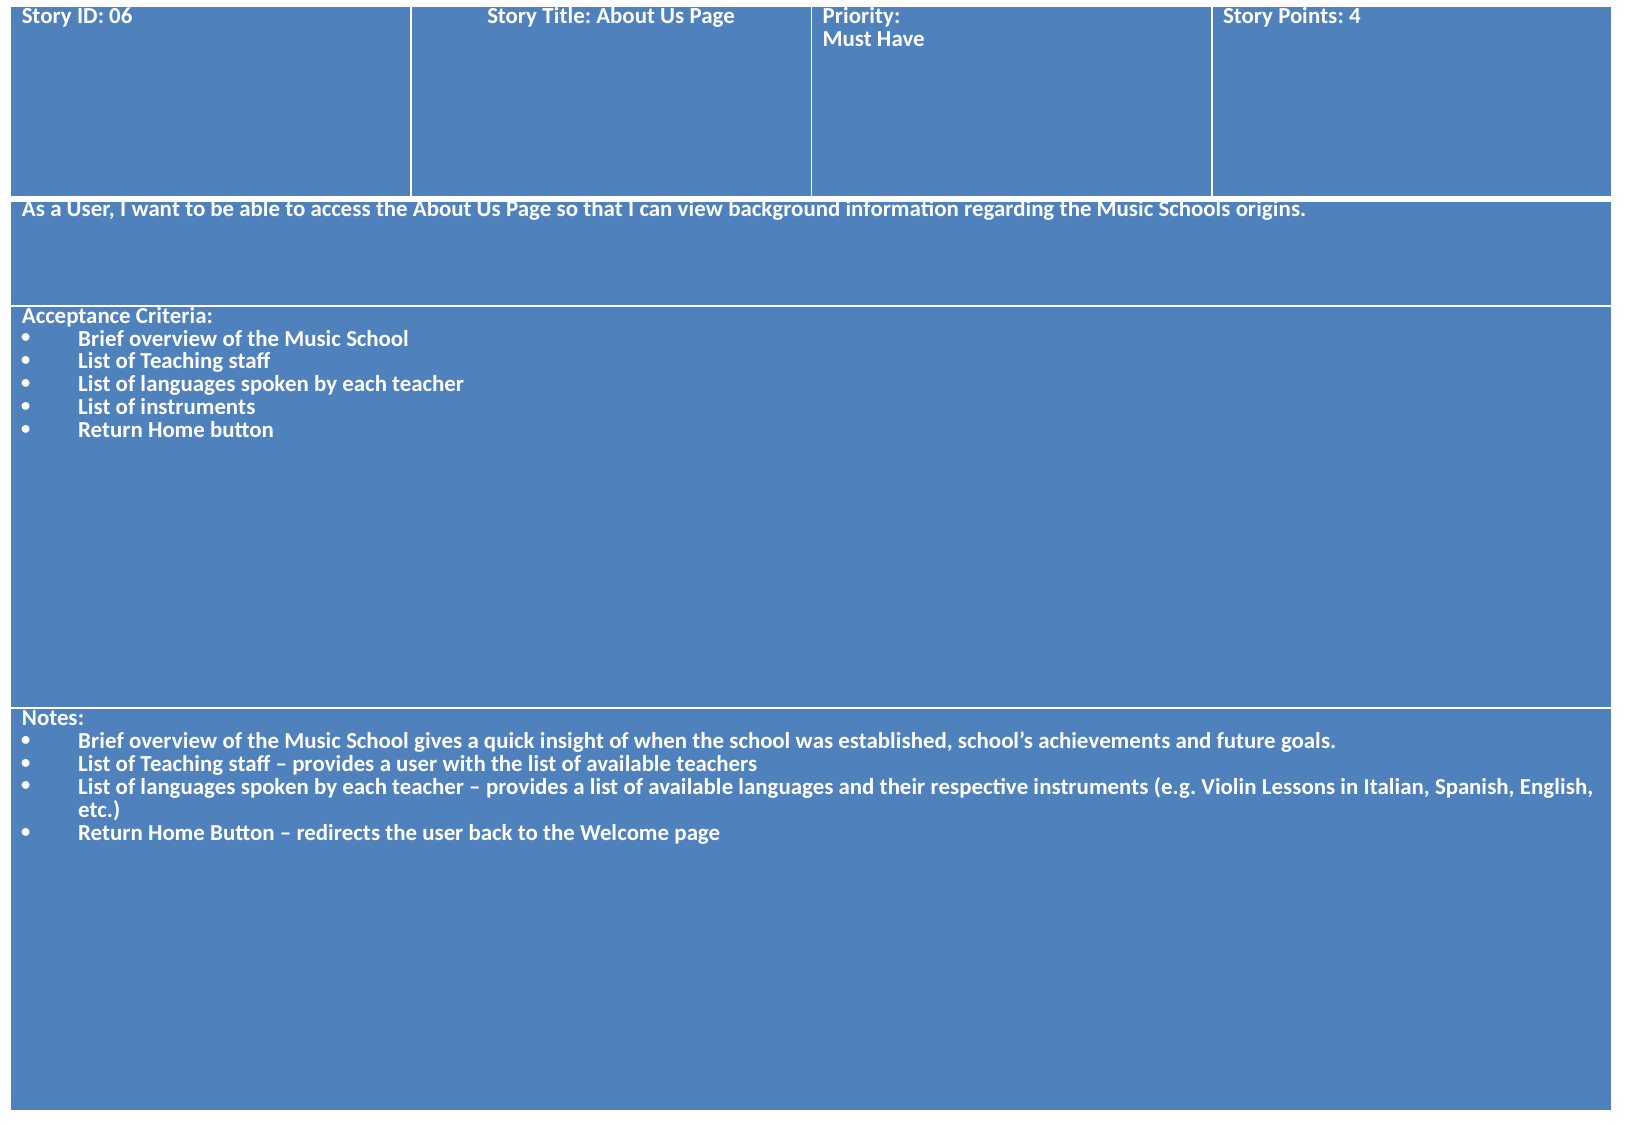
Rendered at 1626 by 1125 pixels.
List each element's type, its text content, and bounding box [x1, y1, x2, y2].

table_header Priority: Must Have [812, 7, 1211, 196]
table_header Story Points: 4 [1213, 7, 1611, 196]
table_header Story ID: 06 [11, 7, 410, 196]
table_header Story Title: About Us Page [412, 7, 811, 196]
table_cell Notes: Brief overview of the Music School gives a quick insight of when the school was established, school’s achievements and future goals. List of Teaching staff – provides a user with the list of available teachers List of languages spoken by each teacher – provides a list of available languages and their respective instruments (e.g. Violin Lessons in Italian, Spanish, English, etc.) Return Home Button – redirects the user back to the Welcome page [11, 709, 1611, 1110]
table_cell Acceptance Criteria: Brief overview of the Music School List of Teaching staff List of languages spoken by each teacher List of instruments Return Home button [11, 307, 1611, 707]
table_cell As a User, I want to be able to access the About Us Page so that I can view background information regarding the Music Schools origins. [11, 202, 1611, 305]
